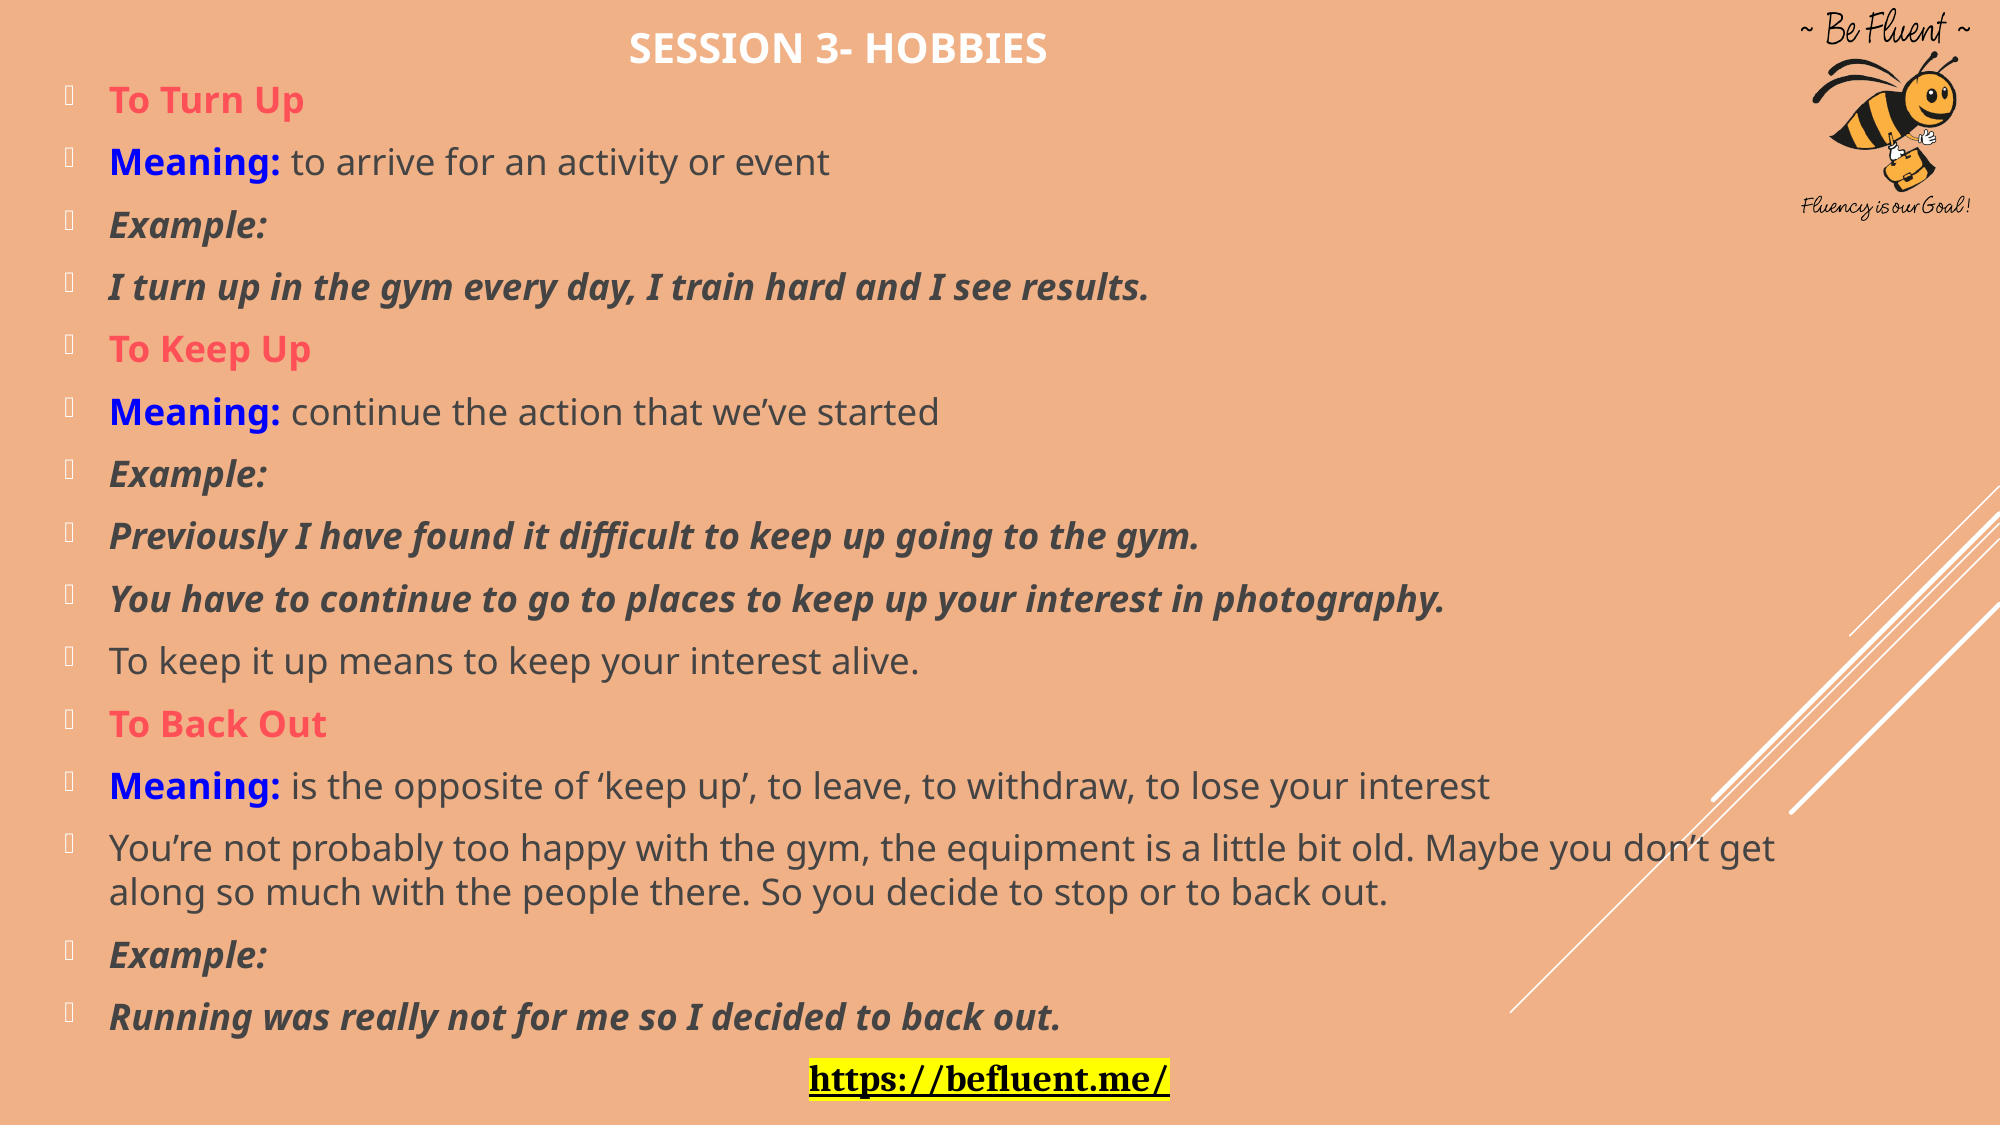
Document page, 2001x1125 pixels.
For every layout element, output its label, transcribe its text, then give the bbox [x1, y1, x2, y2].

title Session 3- Hobbies [74, 0, 1603, 69]
list To Turn Up Meaning: to arrive for an activity or event Example: I turn up in the gym every day, I train hard and I see results. To Keep Up Meaning: continue the action that we’ve started Example: Previously I have found it difficult to keep up going to the gym. You have to continue to go to places to keep up your interest in photography. To keep it up means to keep your interest alive. To Back Out Meaning: is the opposite of ‘keep up’, to leave, to withdraw, to lose your interest You’re not probably too happy with the gym, the equipment is a little bit old. Maybe you don’t get along so much with the people there. So you decide to stop or to back out. Example: Running was really not for me so I decided to back out. [49, 69, 1884, 1047]
picture [1796, 0, 2000, 229]
text_box https://befluent.me/ [457, 1047, 1522, 1107]
